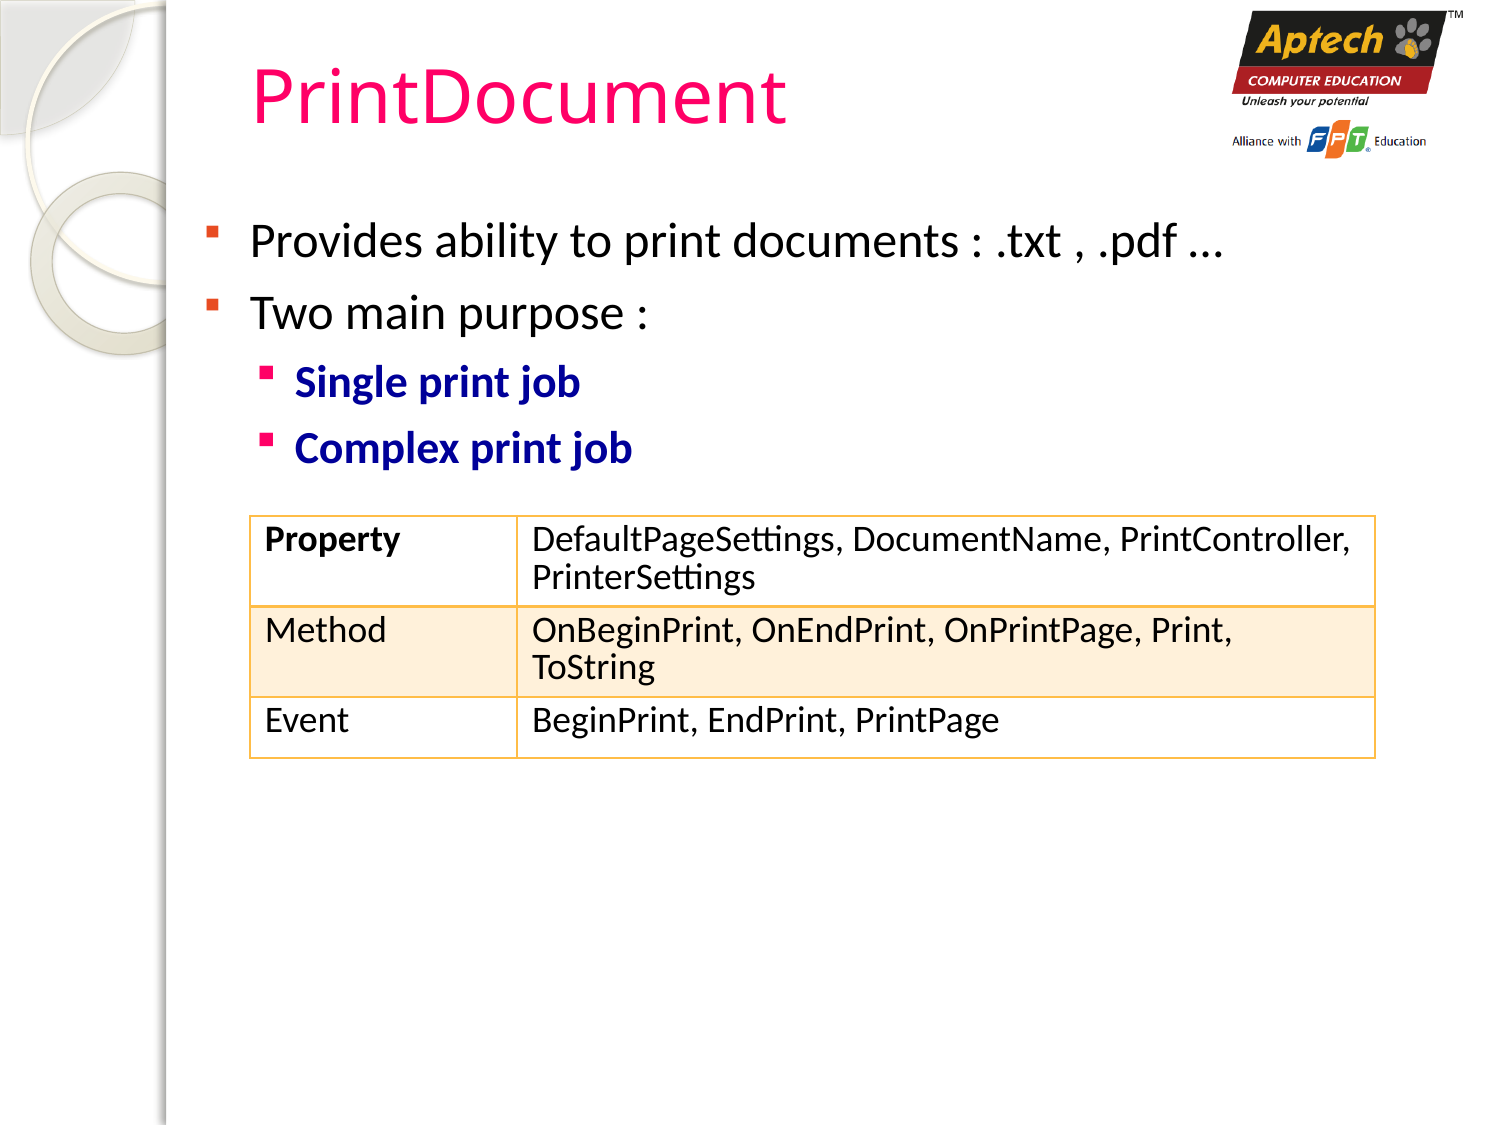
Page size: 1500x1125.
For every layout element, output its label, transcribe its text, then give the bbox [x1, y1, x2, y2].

table_header DefaultPageSettings, DocumentName, PrintController, PrinterSettings [518, 517, 1374, 605]
table_cell BeginPrint, EndPrint, PrintPage [518, 698, 1374, 757]
table_cell Event [251, 698, 516, 757]
table_cell Method [251, 608, 516, 696]
table_cell OnBeginPrint, OnEndPrint, OnPrintPage, Print, ToString [518, 608, 1374, 696]
table_header Property [251, 517, 516, 605]
list Provides ability to print documents : .txt , .pdf … Two main purpose : Single print job Complex print job [174, 200, 1466, 1025]
title PrintDocument [235, 0, 1466, 188]
